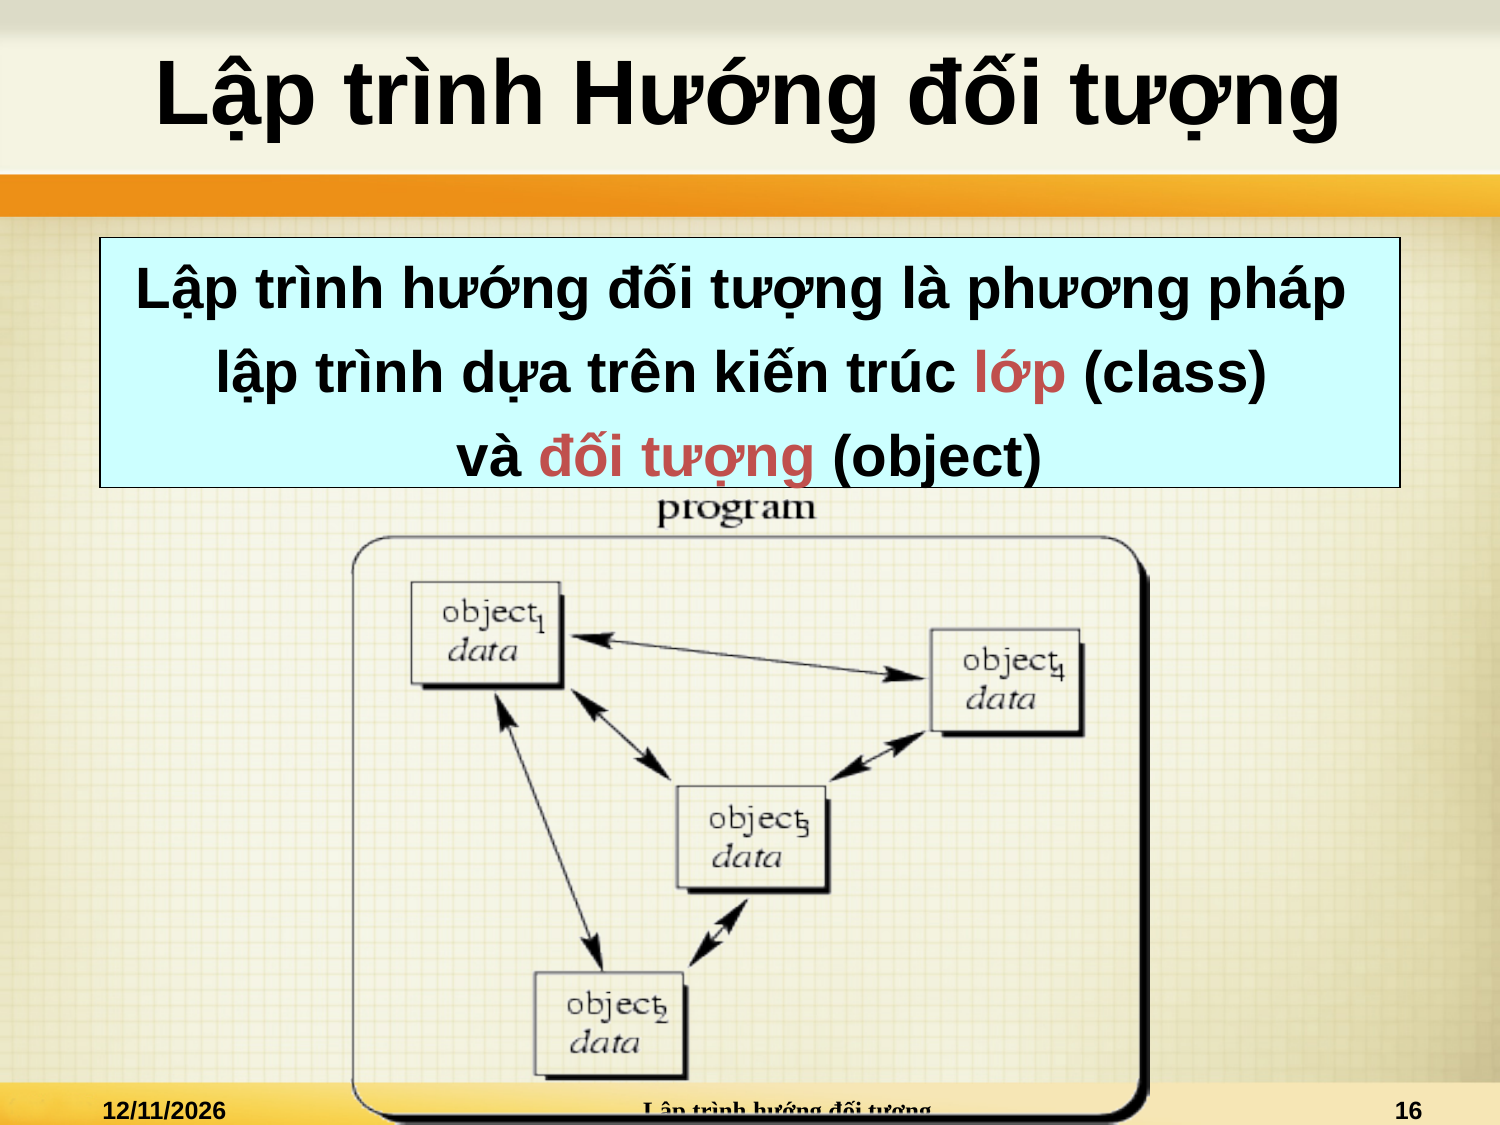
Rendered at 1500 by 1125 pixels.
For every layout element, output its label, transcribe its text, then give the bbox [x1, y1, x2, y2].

text_box Lập trình hướng đối tượng là phương pháp lập trình dựa trên kiến trúc lớp (class) và đối tượng (object) [99, 237, 1400, 488]
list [349, 499, 1151, 1125]
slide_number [87, 1087, 344, 1125]
title Lập trình Hướng đối tượng [0, 0, 1500, 175]
picture [0, 175, 1500, 1125]
slide_number 16 [1154, 1087, 1438, 1125]
